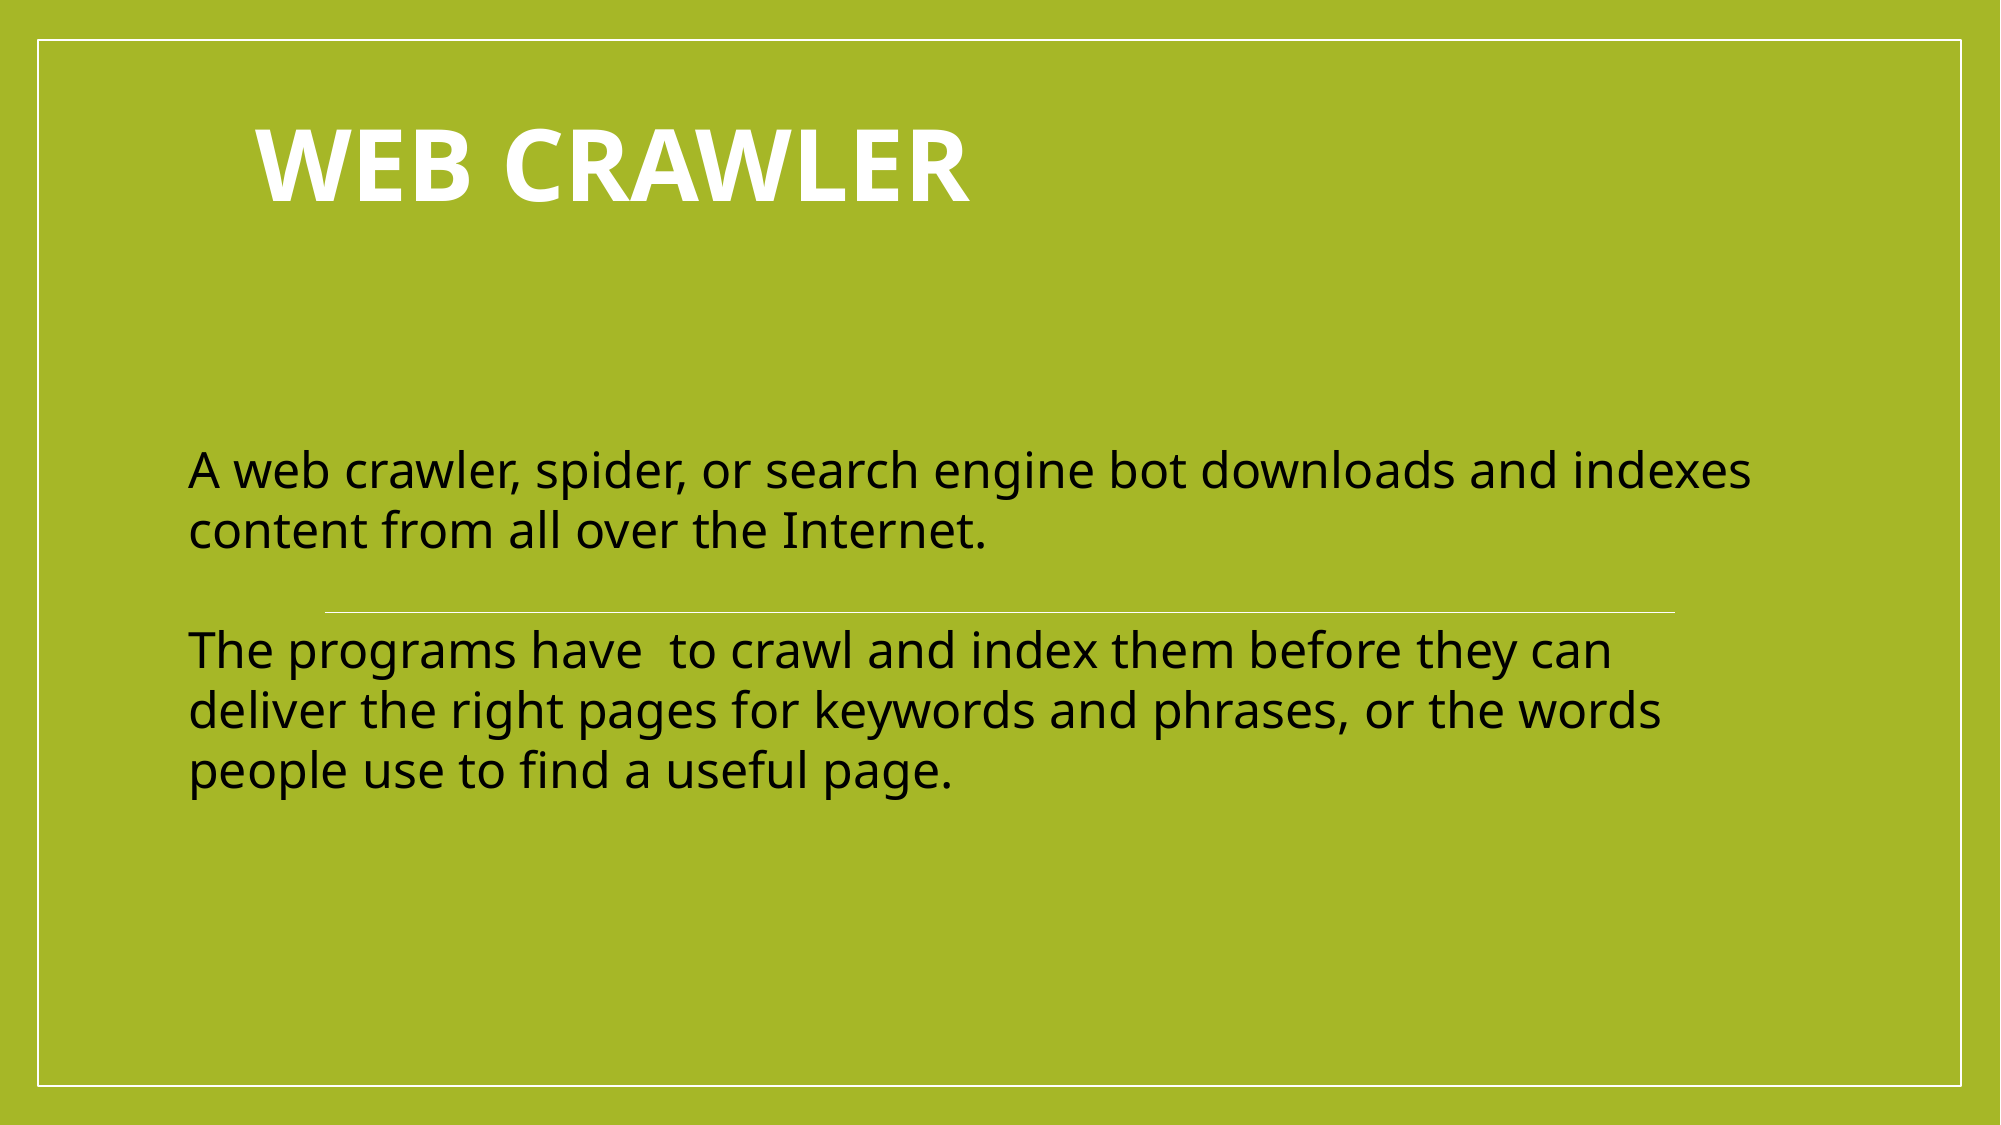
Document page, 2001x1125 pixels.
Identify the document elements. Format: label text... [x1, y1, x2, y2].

text_box A web crawler, spider, or search engine bot downloads and indexes content from all over the Internet. The programs have to crawl and index them before they can deliver the right pages for keywords and phrases, or the words people use to find a useful page. [173, 431, 1781, 867]
title Web Crawler [90, 90, 1136, 252]
